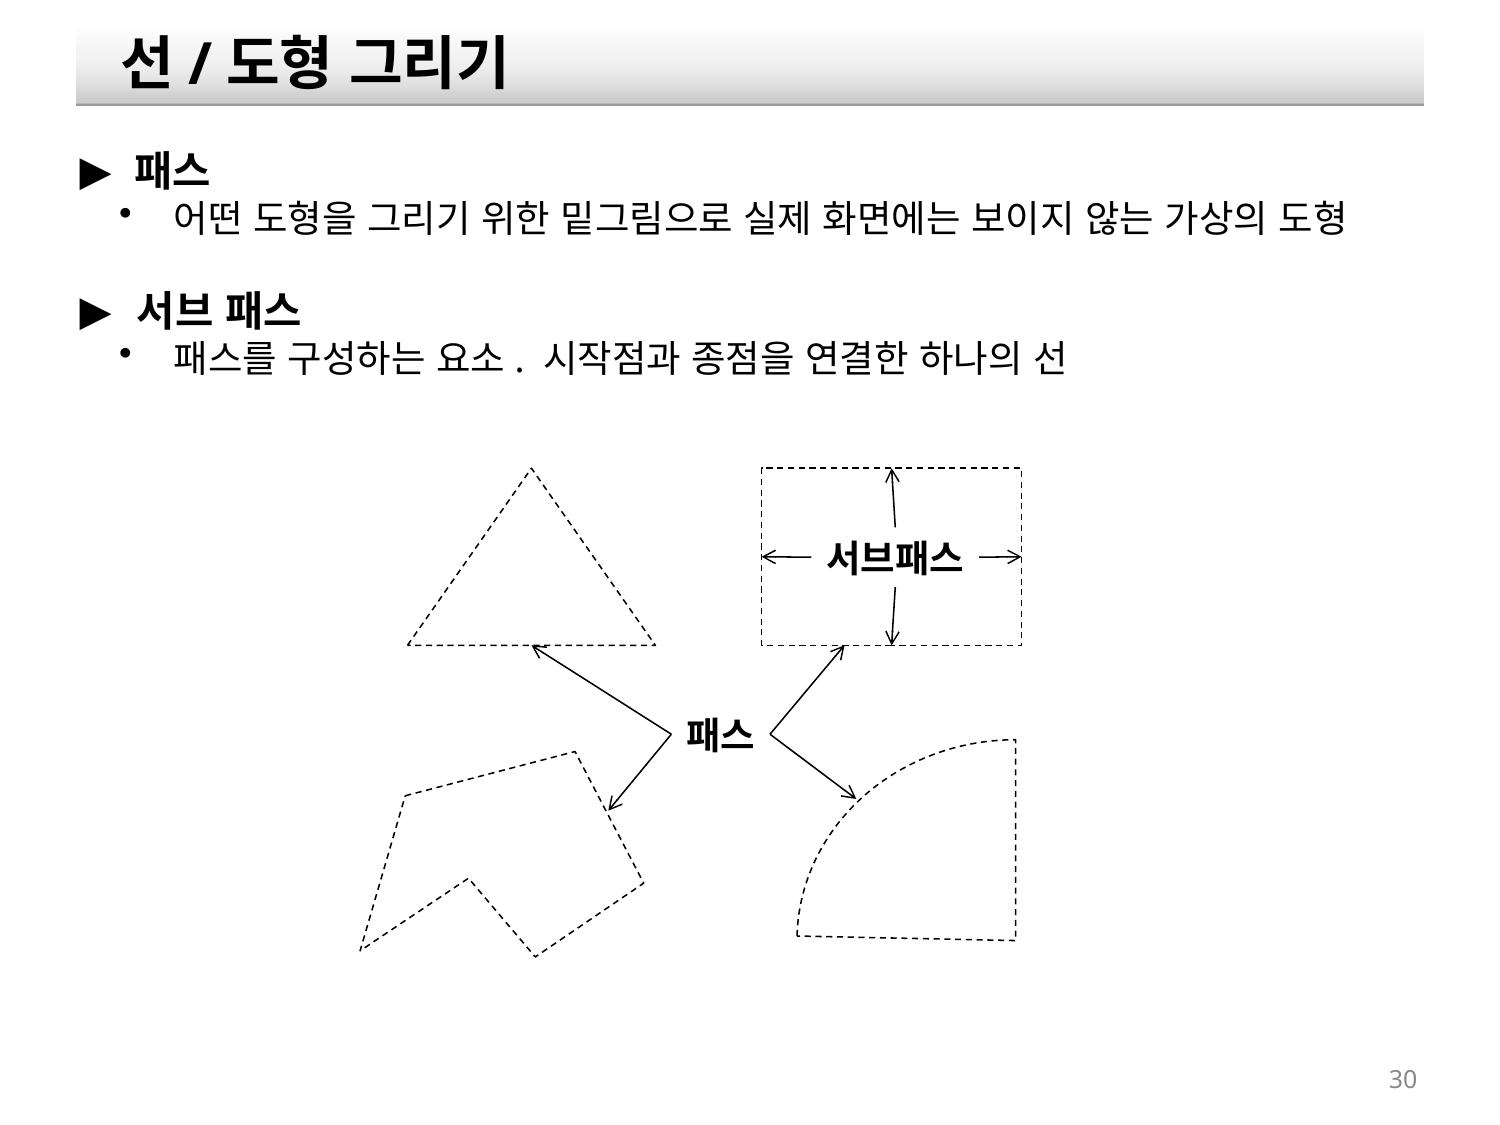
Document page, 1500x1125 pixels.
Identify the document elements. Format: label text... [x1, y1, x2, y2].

text_box [892, 558, 1022, 646]
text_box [531, 645, 668, 735]
text_box [360, 751, 644, 957]
text_box 패스 [671, 704, 768, 765]
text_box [773, 734, 857, 800]
slide_number 30 [1082, 1050, 1433, 1111]
text_box [761, 468, 894, 556]
text_box [761, 558, 894, 646]
text_box [407, 468, 654, 646]
text_box [797, 739, 1016, 941]
text_box 패스 어떤 도형을 그리기 위한 밑그림으로 실제 화면에는 보이지 않는 가상의 도형 서브 패스 패스를 구성하는 요소. 시작점과 종점을 연결한 하나의 선 [64, 137, 1436, 387]
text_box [608, 734, 668, 811]
text_box 서브패스 [811, 527, 980, 588]
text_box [773, 645, 845, 735]
text_box 선/도형 그리기 [105, 19, 525, 104]
text_box [893, 468, 1022, 556]
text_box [863, 495, 924, 500]
picture [76, 16, 1424, 106]
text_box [864, 614, 923, 619]
